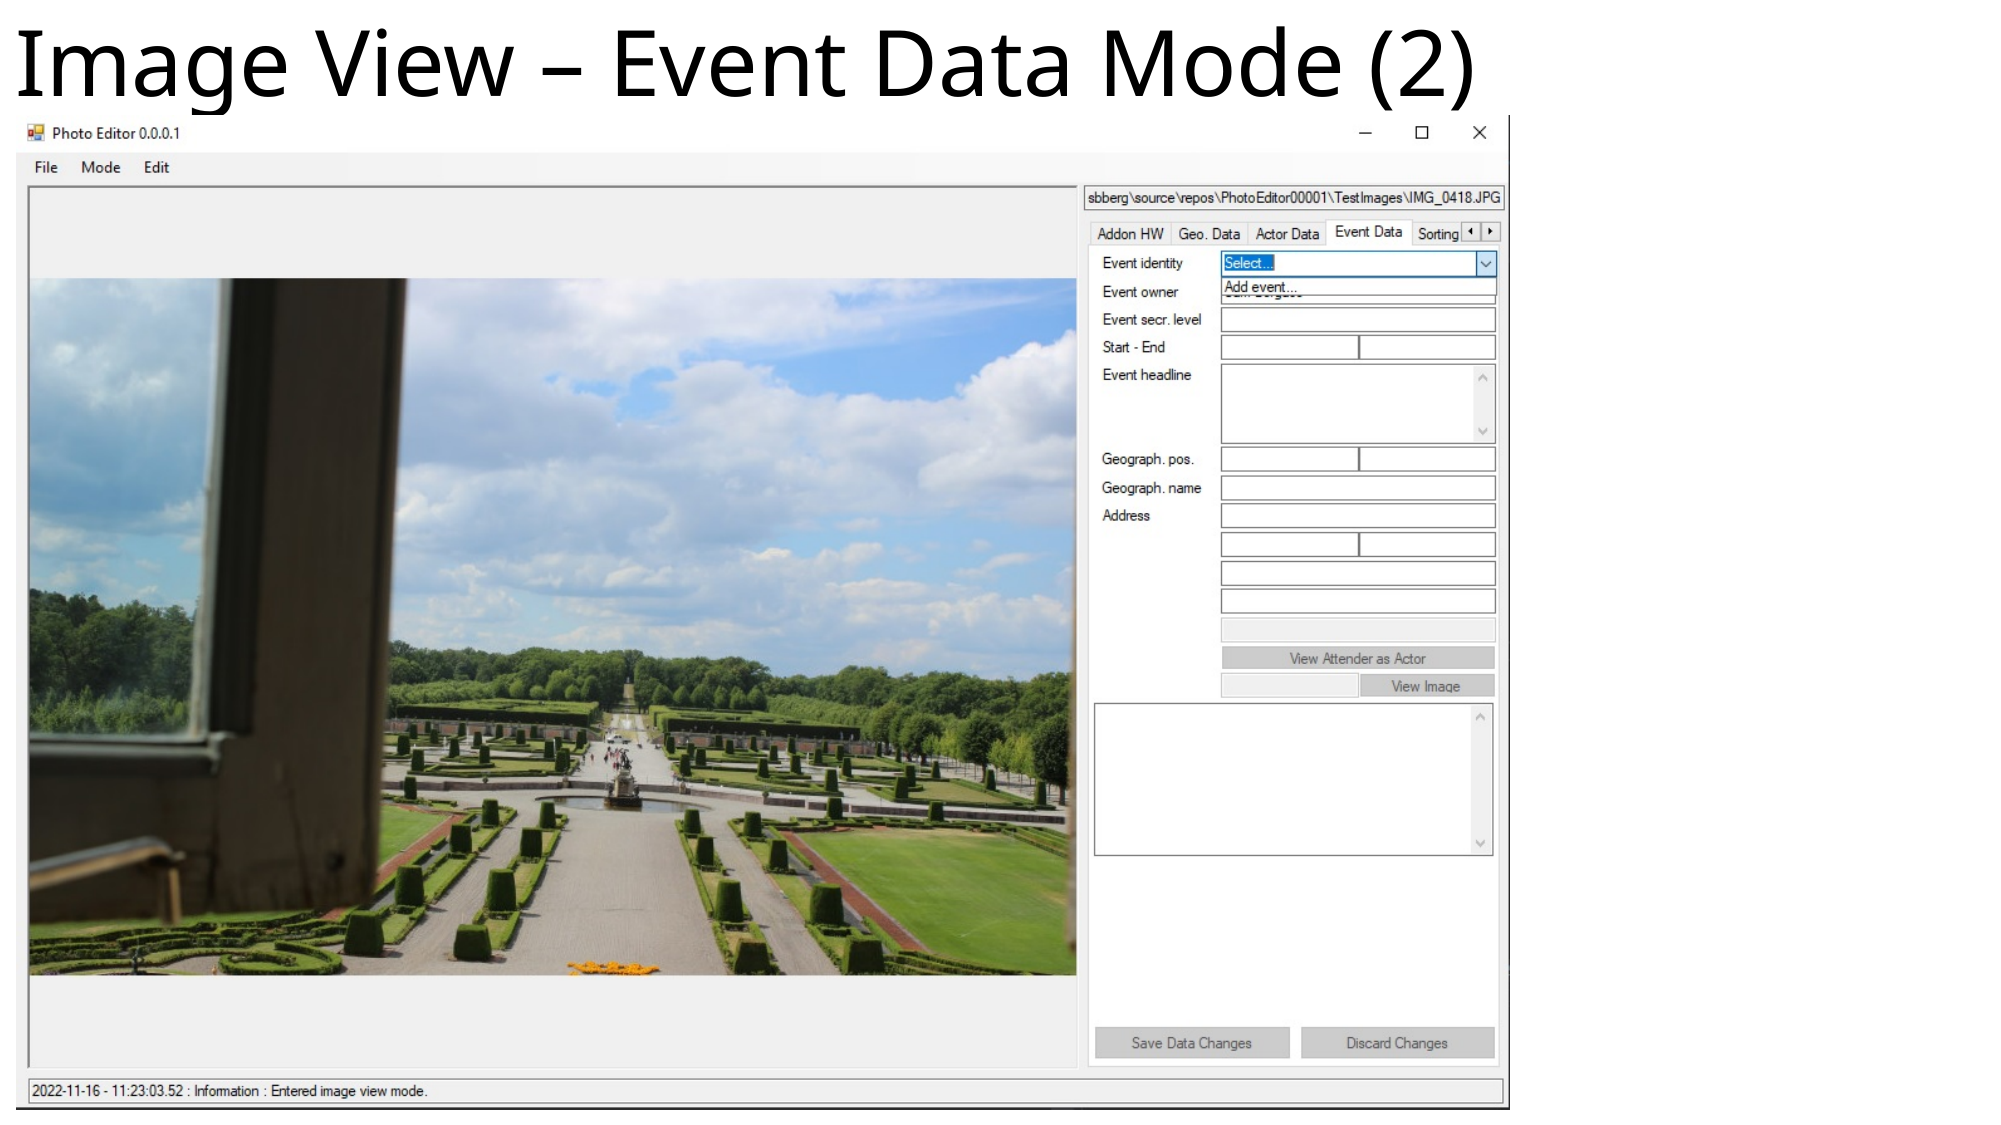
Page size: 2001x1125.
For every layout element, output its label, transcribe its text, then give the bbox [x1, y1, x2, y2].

title Image View – Event Data Mode (2) [0, 0, 1725, 135]
picture [16, 115, 1510, 1110]
